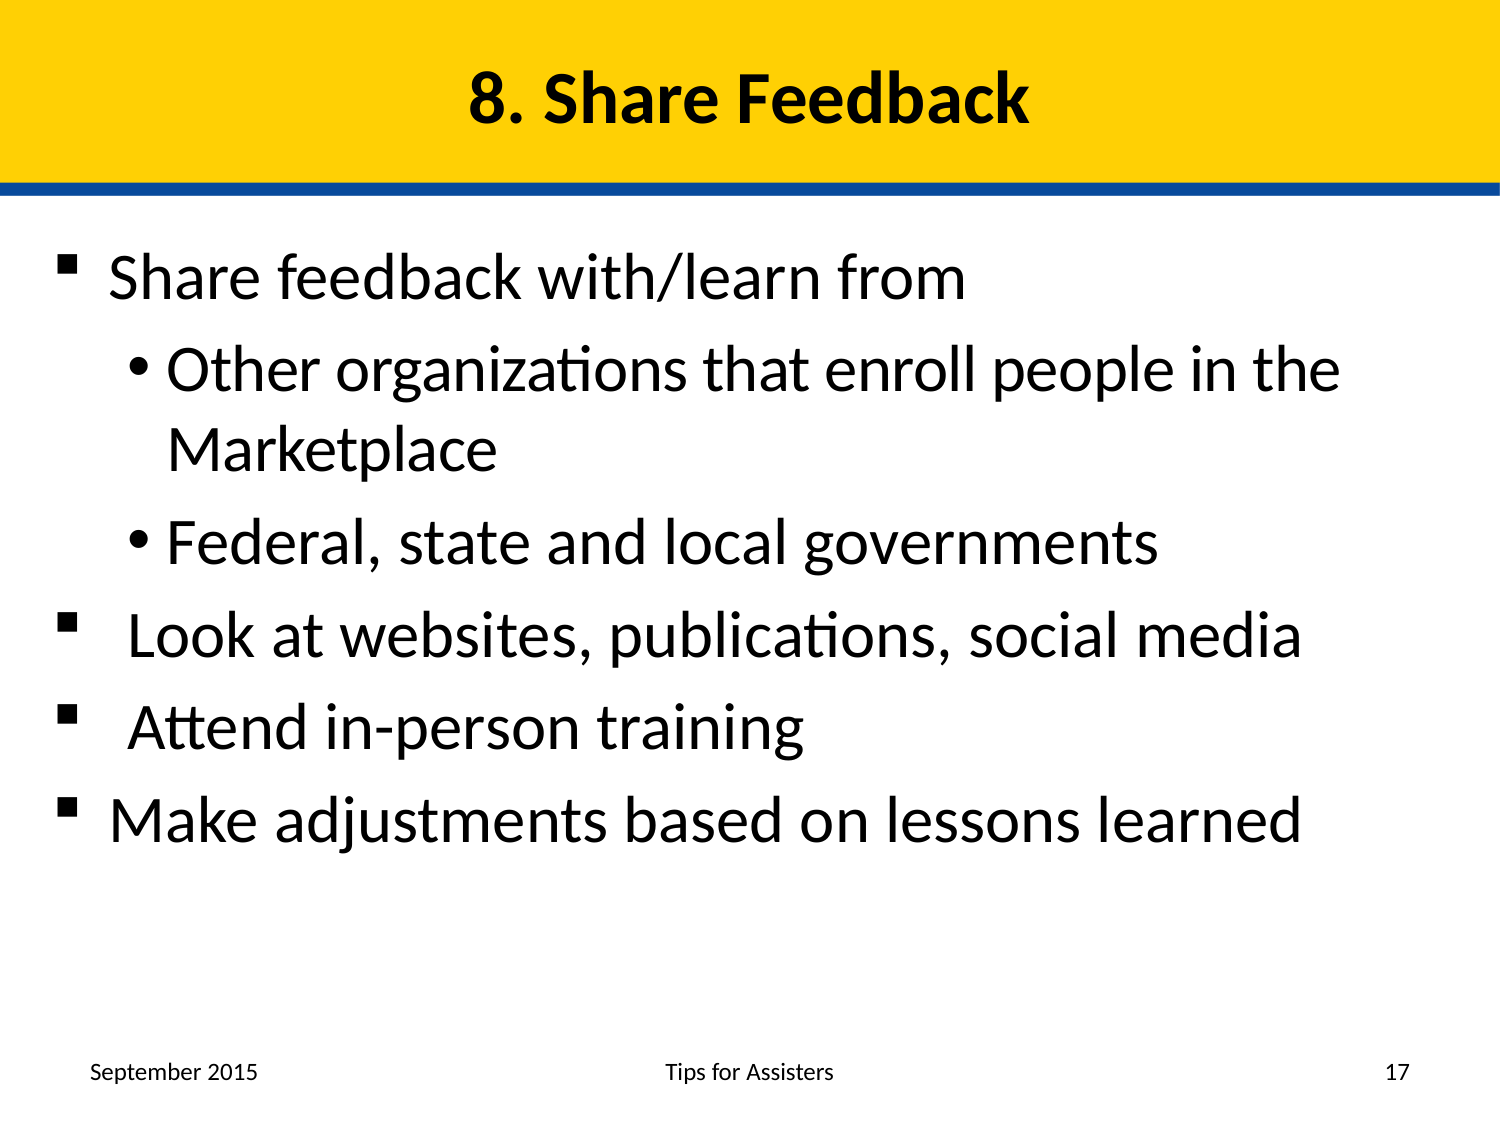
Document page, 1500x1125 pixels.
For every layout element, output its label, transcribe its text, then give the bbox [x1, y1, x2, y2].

slide_number 17 [1074, 1040, 1425, 1100]
footer Tips for Assisters [425, 1040, 1074, 1100]
title 8. Share Feedback [0, 0, 1500, 188]
list Share feedback with/learn from Other organizations that enroll people in the Marketplace Federal, state and local governments Look at websites, publications, social media Attend in-person training Make adjustments based on lessons learned [37, 224, 1475, 968]
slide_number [75, 1040, 425, 1100]
